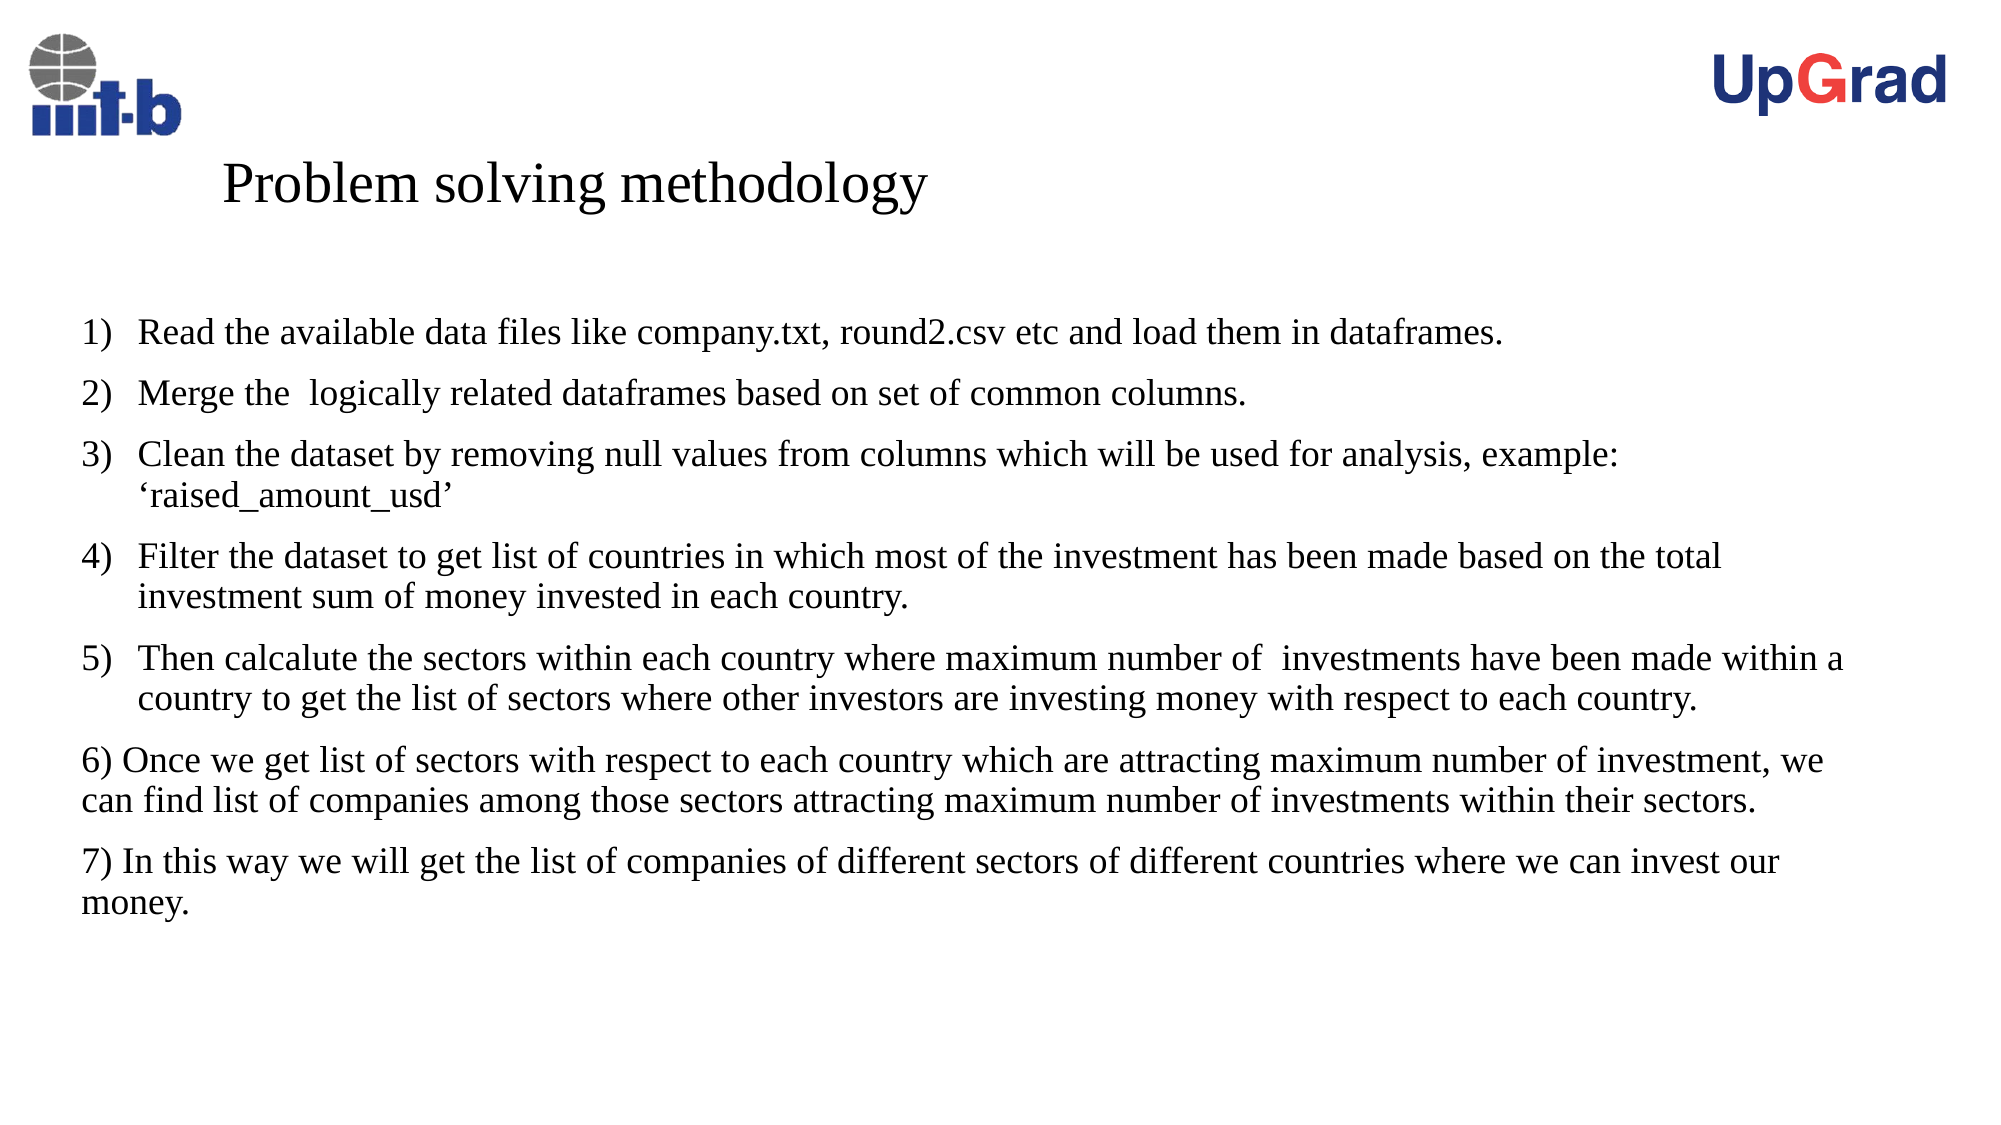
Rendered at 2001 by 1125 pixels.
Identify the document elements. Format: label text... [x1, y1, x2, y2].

picture [1714, 53, 1952, 116]
picture [0, 29, 208, 163]
list Read the available data files like company.txt, round2.csv etc and load them in dataframes. Merge the logically related dataframes based on set of common columns. Clean the dataset by removing null values from columns which will be used for analysis, example: ‘raised_amount_usd’ Filter the dataset to get list of countries in which most of the investment has been made based on the total investment sum of money invested in each country. Then calcalute the sectors within each country where maximum number of investments have been made within a country to get the list of sectors where other investors are investing money with respect to each country. 6) Once we get list of sectors with respect to each country which are attracting maximum number of investment, we can find list of companies among those sectors attracting maximum number of investments within their sectors. 7) In this way we will get the list of companies of different sectors of different countries where we can invest our money. [66, 304, 1899, 1017]
title Problem solving methodology [186, 104, 1715, 246]
